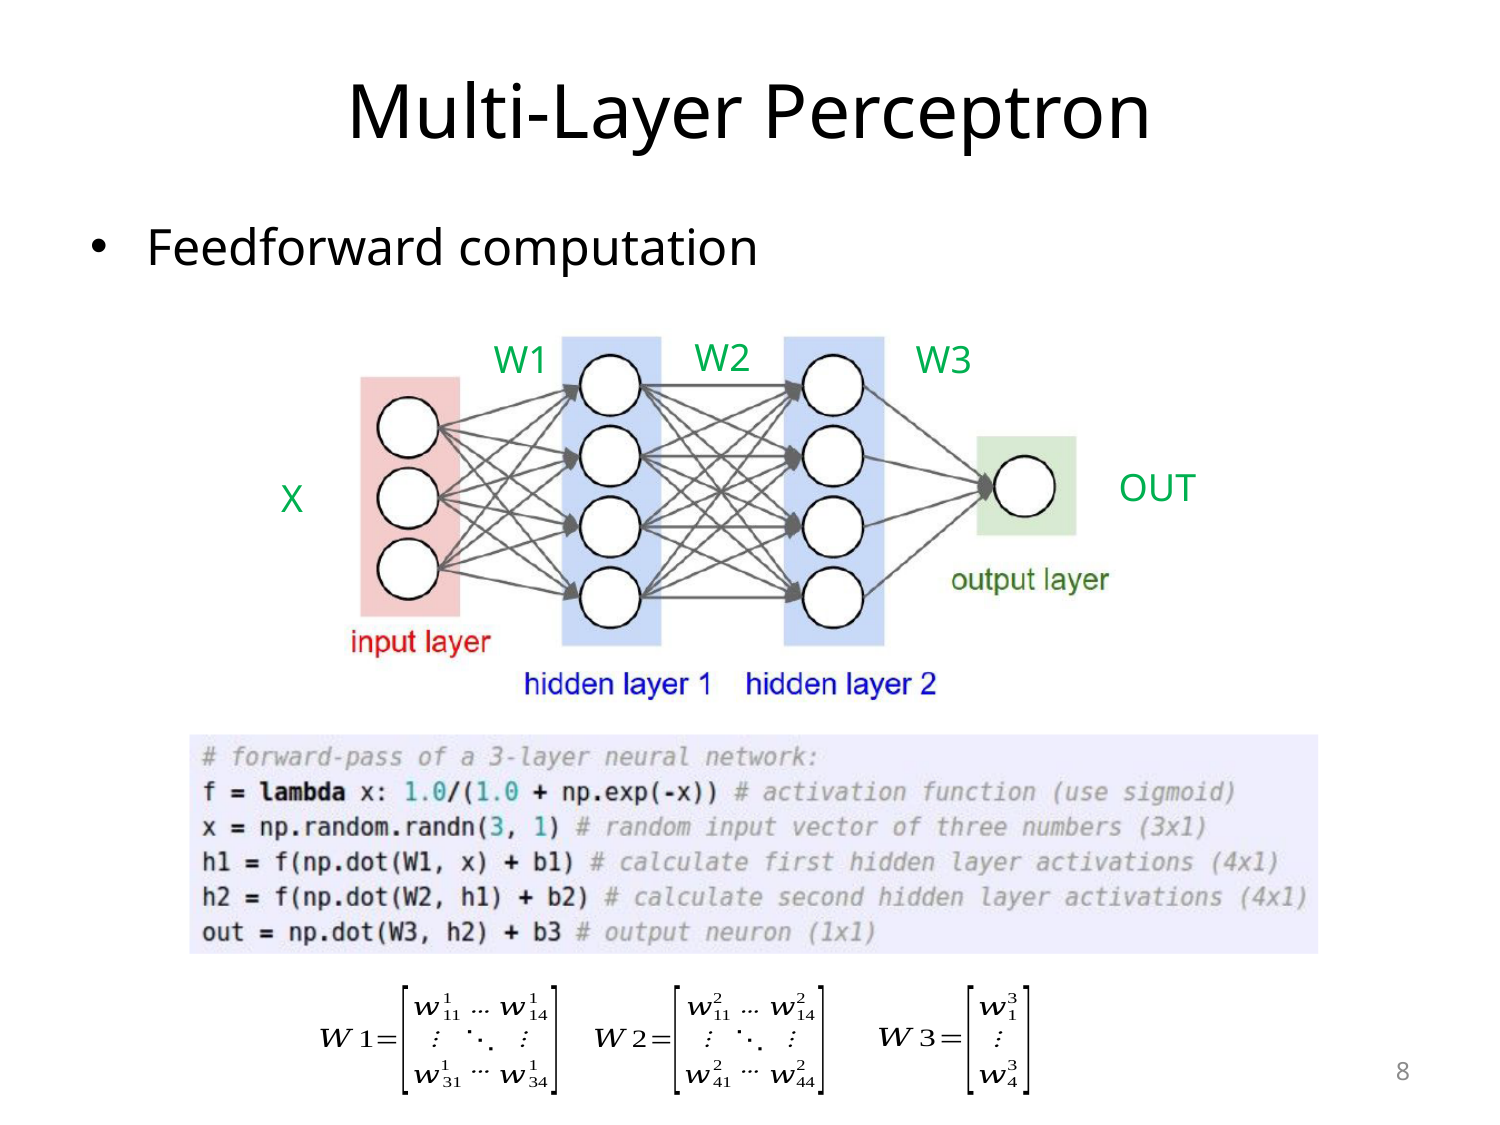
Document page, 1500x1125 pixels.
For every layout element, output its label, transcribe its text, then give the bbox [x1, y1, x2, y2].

slide_number 8 [1074, 1042, 1425, 1103]
picture [174, 326, 1326, 965]
list Feedforward computation [75, 208, 1425, 1005]
title Multi-Layer Perceptron [75, 45, 1425, 173]
